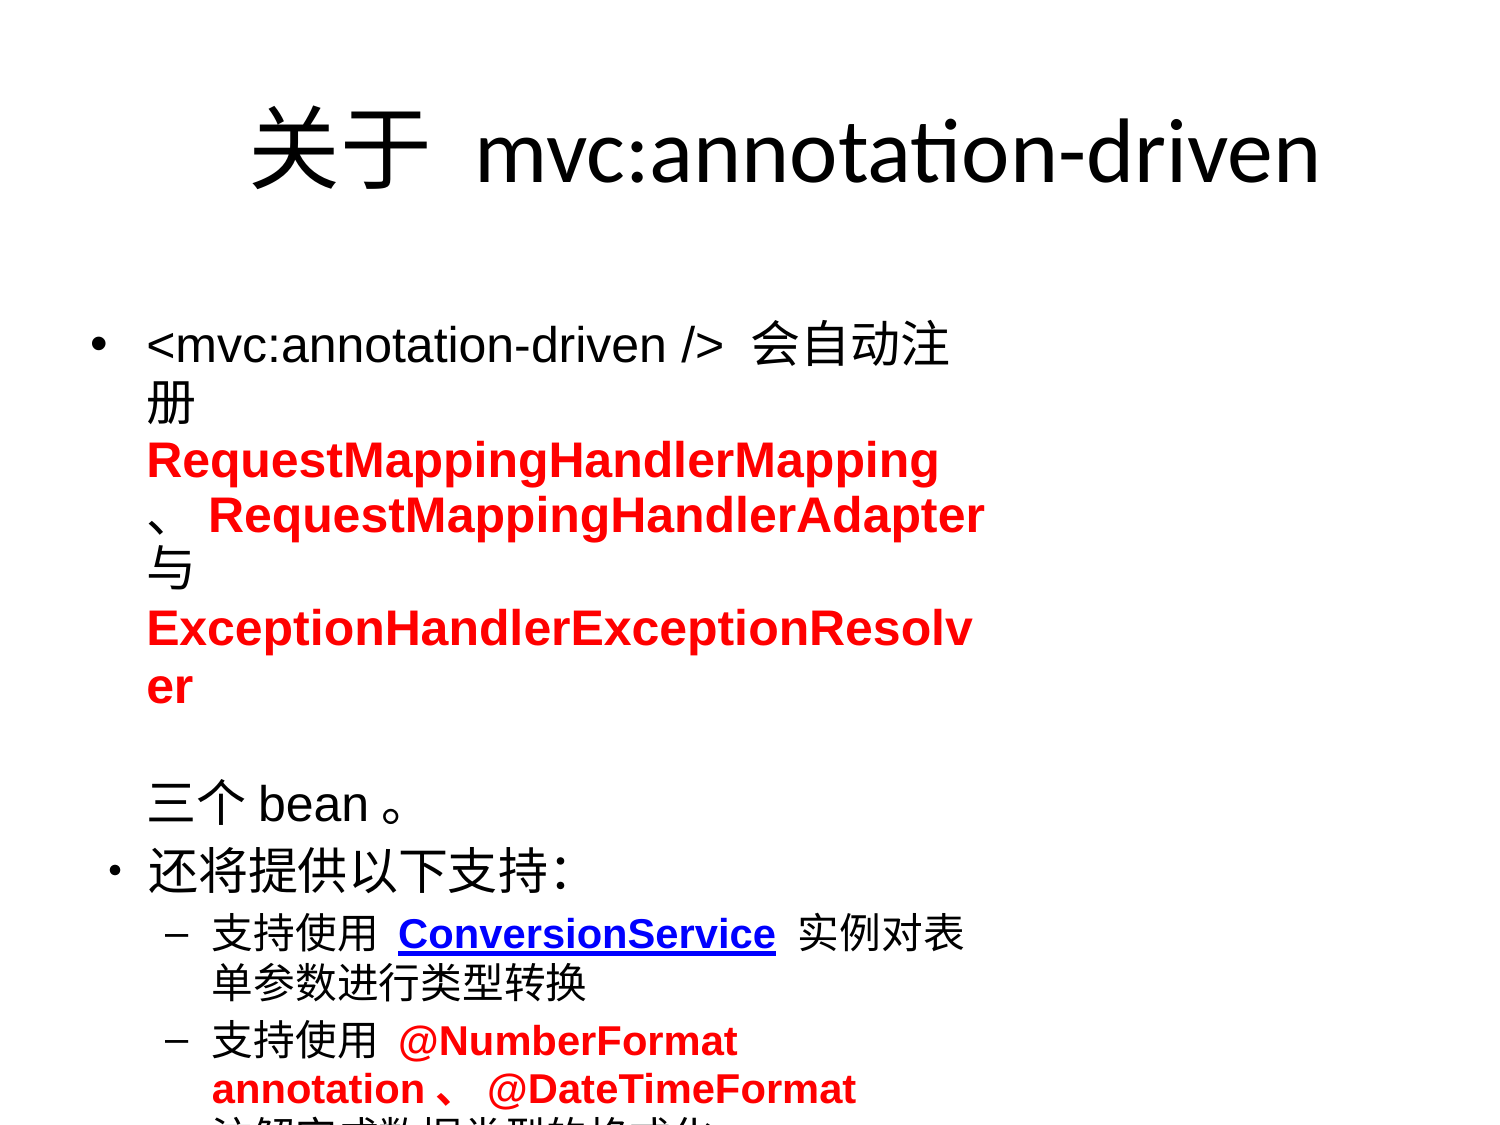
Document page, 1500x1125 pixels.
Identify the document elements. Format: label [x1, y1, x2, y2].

text_box [87, 315, 1366, 1125]
title [75, 27, 1425, 250]
